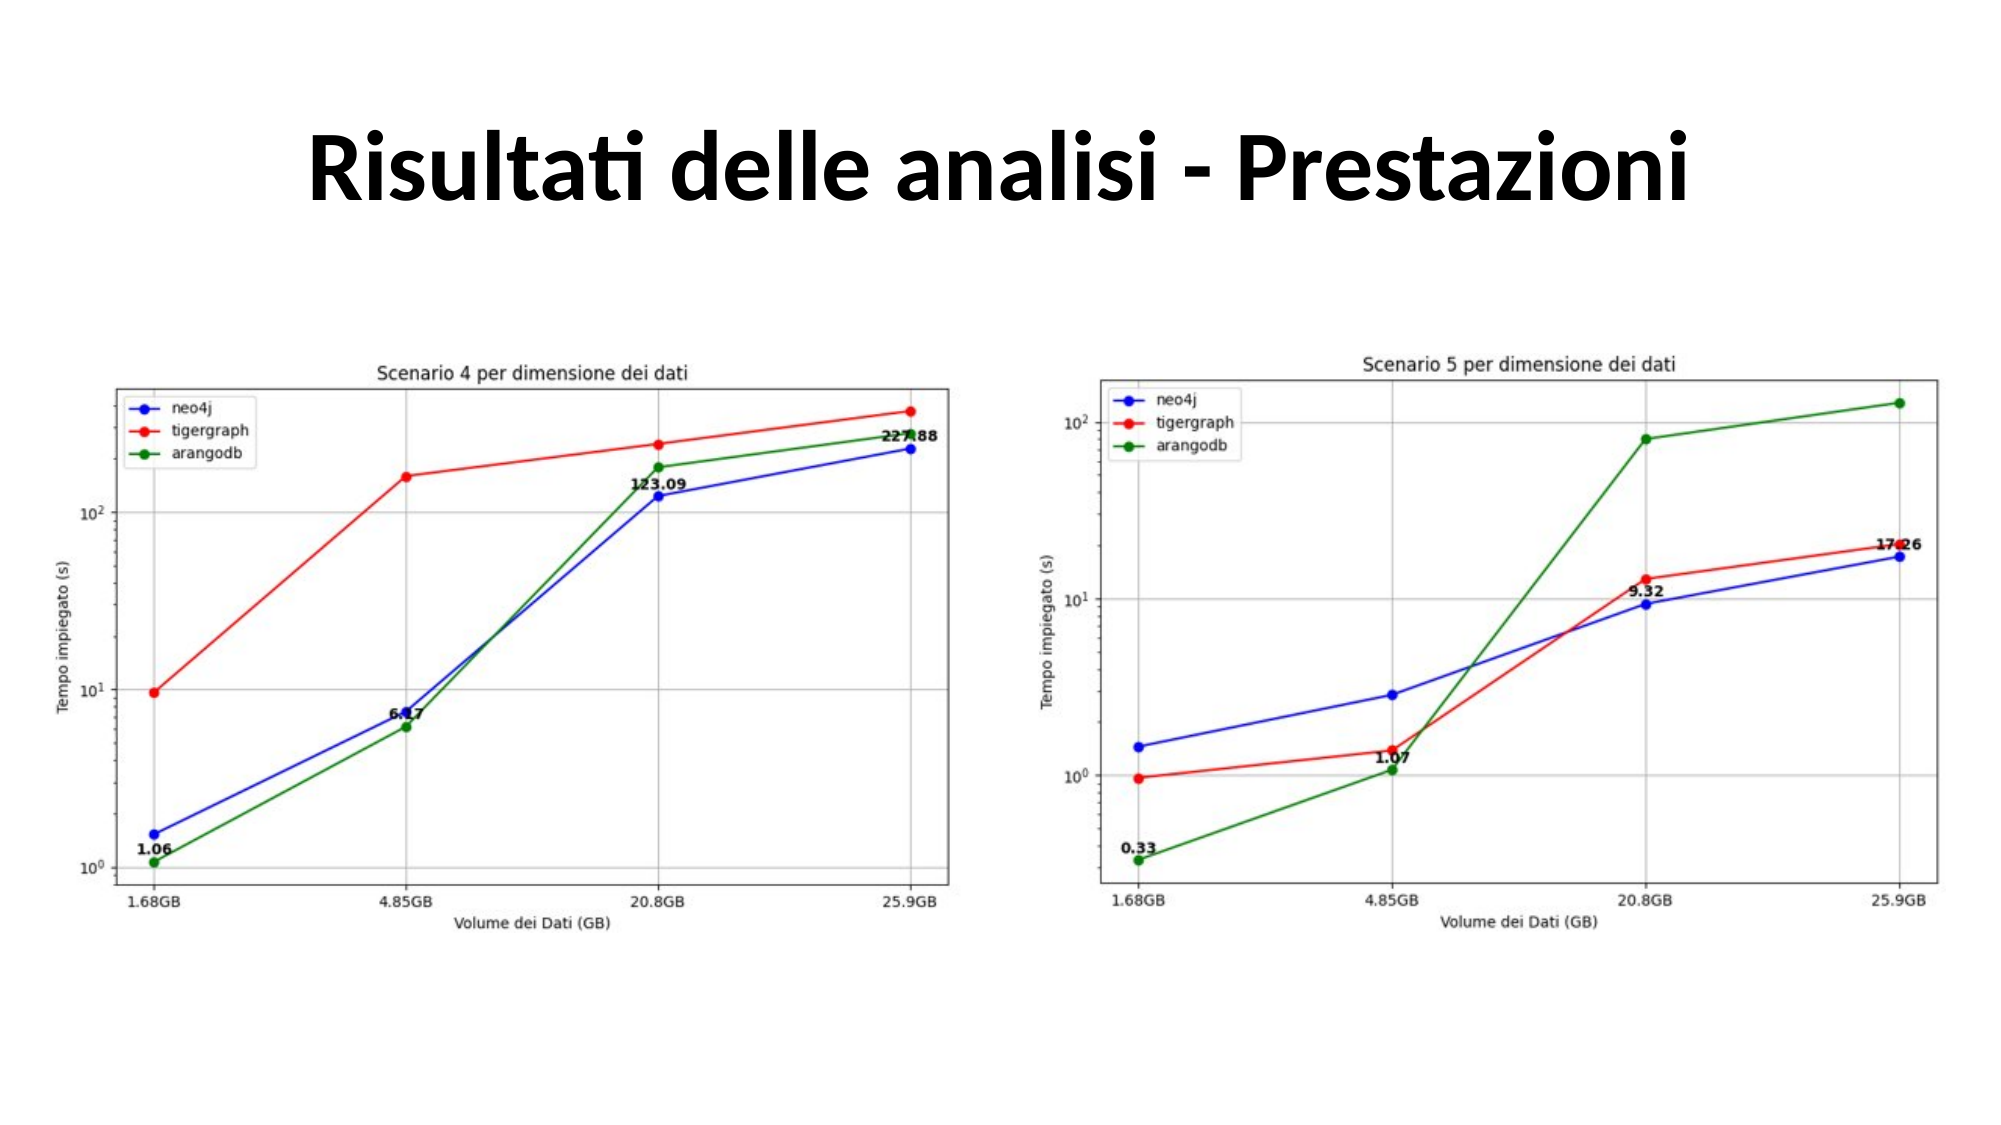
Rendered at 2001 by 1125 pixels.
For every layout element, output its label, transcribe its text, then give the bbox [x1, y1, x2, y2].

picture [1038, 353, 1946, 933]
picture [53, 363, 962, 933]
title Risultati delle analisi - Prestazioni [137, 59, 1863, 278]
